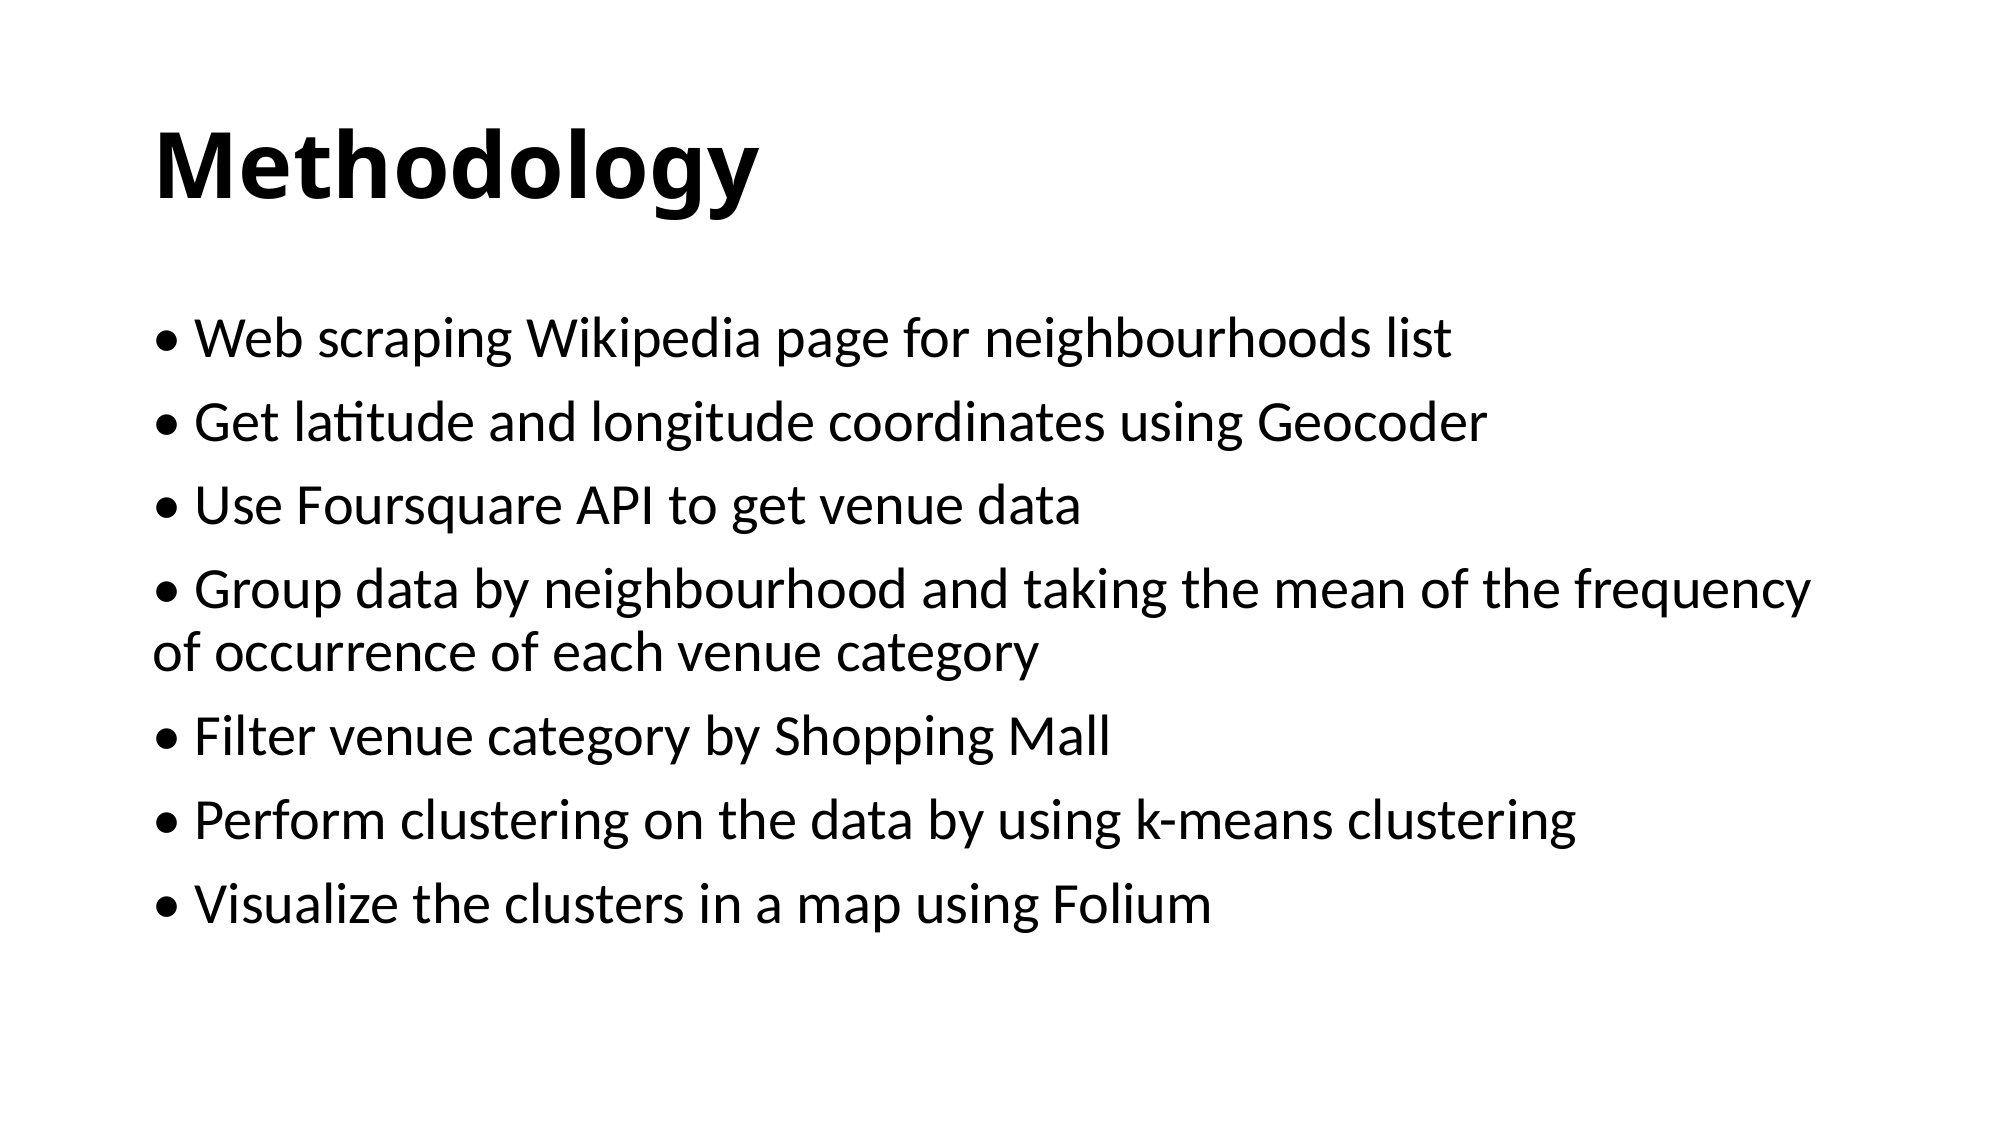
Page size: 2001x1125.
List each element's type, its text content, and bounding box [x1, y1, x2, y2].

title Methodology [137, 59, 1863, 278]
list • Web scraping Wikipedia page for neighbourhoods list • Get latitude and longitude coordinates using Geocoder • Use Foursquare API to get venue data • Group data by neighbourhood and taking the mean of the frequency of occurrence of each venue category • Filter venue category by Shopping Mall • Perform clustering on the data by using k-means clustering • Visualize the clusters in a map using Folium [137, 299, 1863, 1014]
